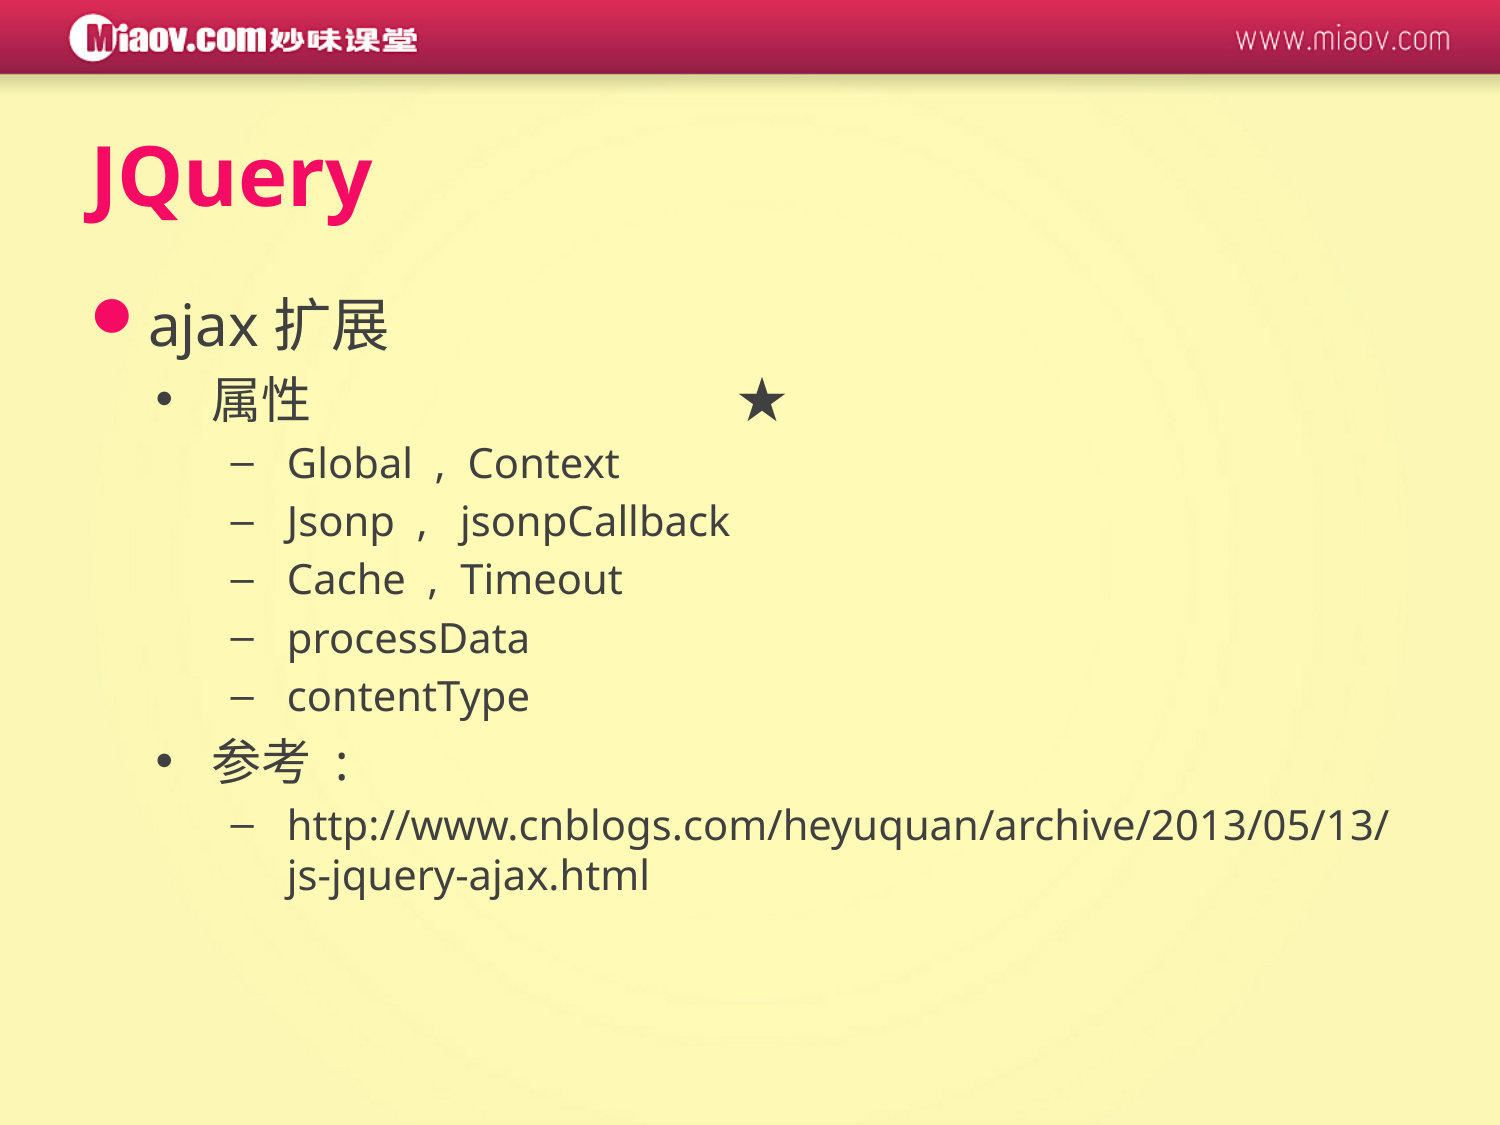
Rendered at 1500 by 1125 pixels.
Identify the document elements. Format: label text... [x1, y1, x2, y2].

title JQuery [74, 79, 1426, 268]
picture [0, 0, 1500, 1125]
list ajax扩展 属性 ★ Global , Context Jsonp , jsonpCallback Cache , Timeout processData contentType 参考 : http://www.cnblogs.com/heyuquan/archive/2013/05/13/js-jquery-ajax.html [74, 280, 1426, 1024]
